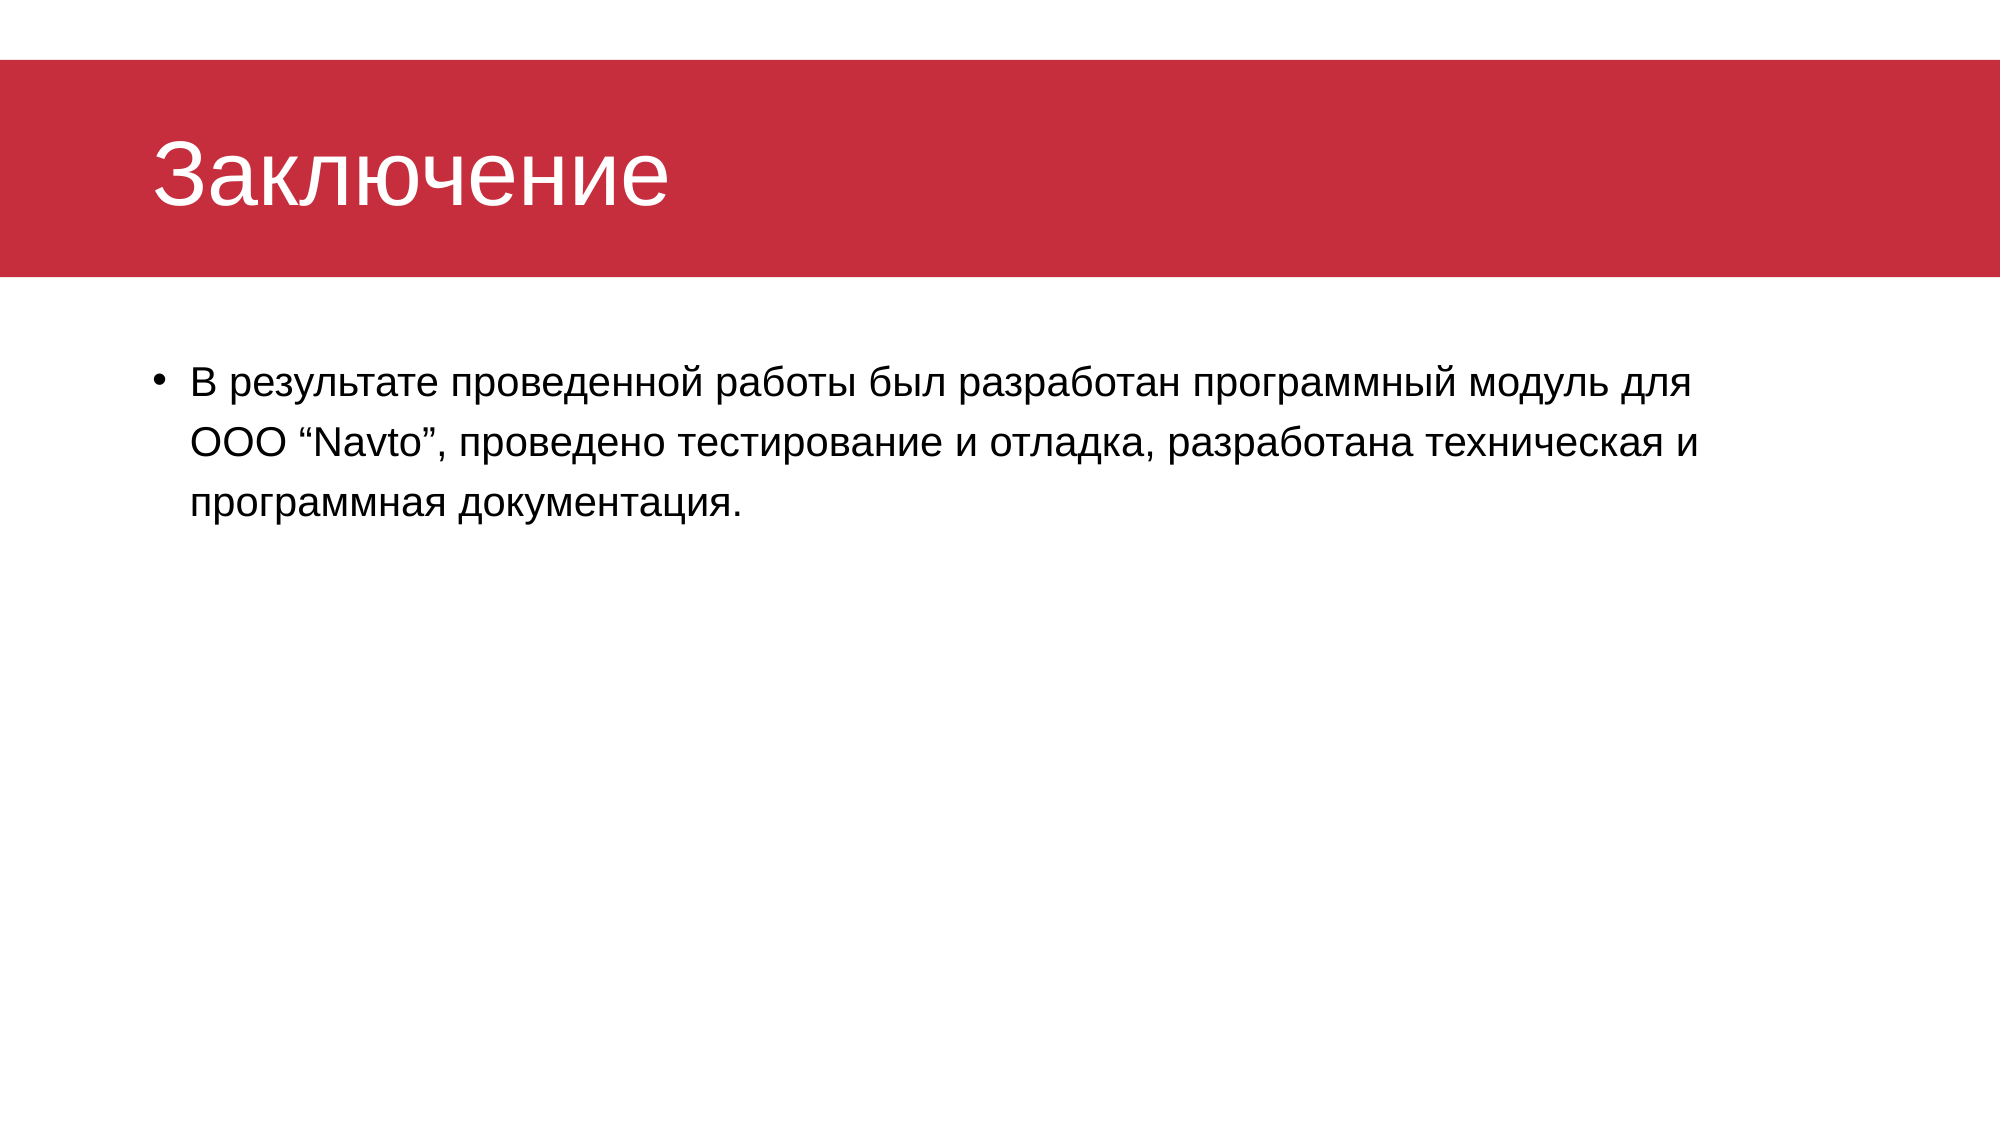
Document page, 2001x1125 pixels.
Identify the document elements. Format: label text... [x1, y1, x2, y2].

title Заключение [137, 59, 1863, 278]
list В результате проведенной работы был разработан программный модуль для ООО “Navto”, проведено тестирование и отладка, разработана техническая и программная документация. [137, 336, 1743, 1005]
